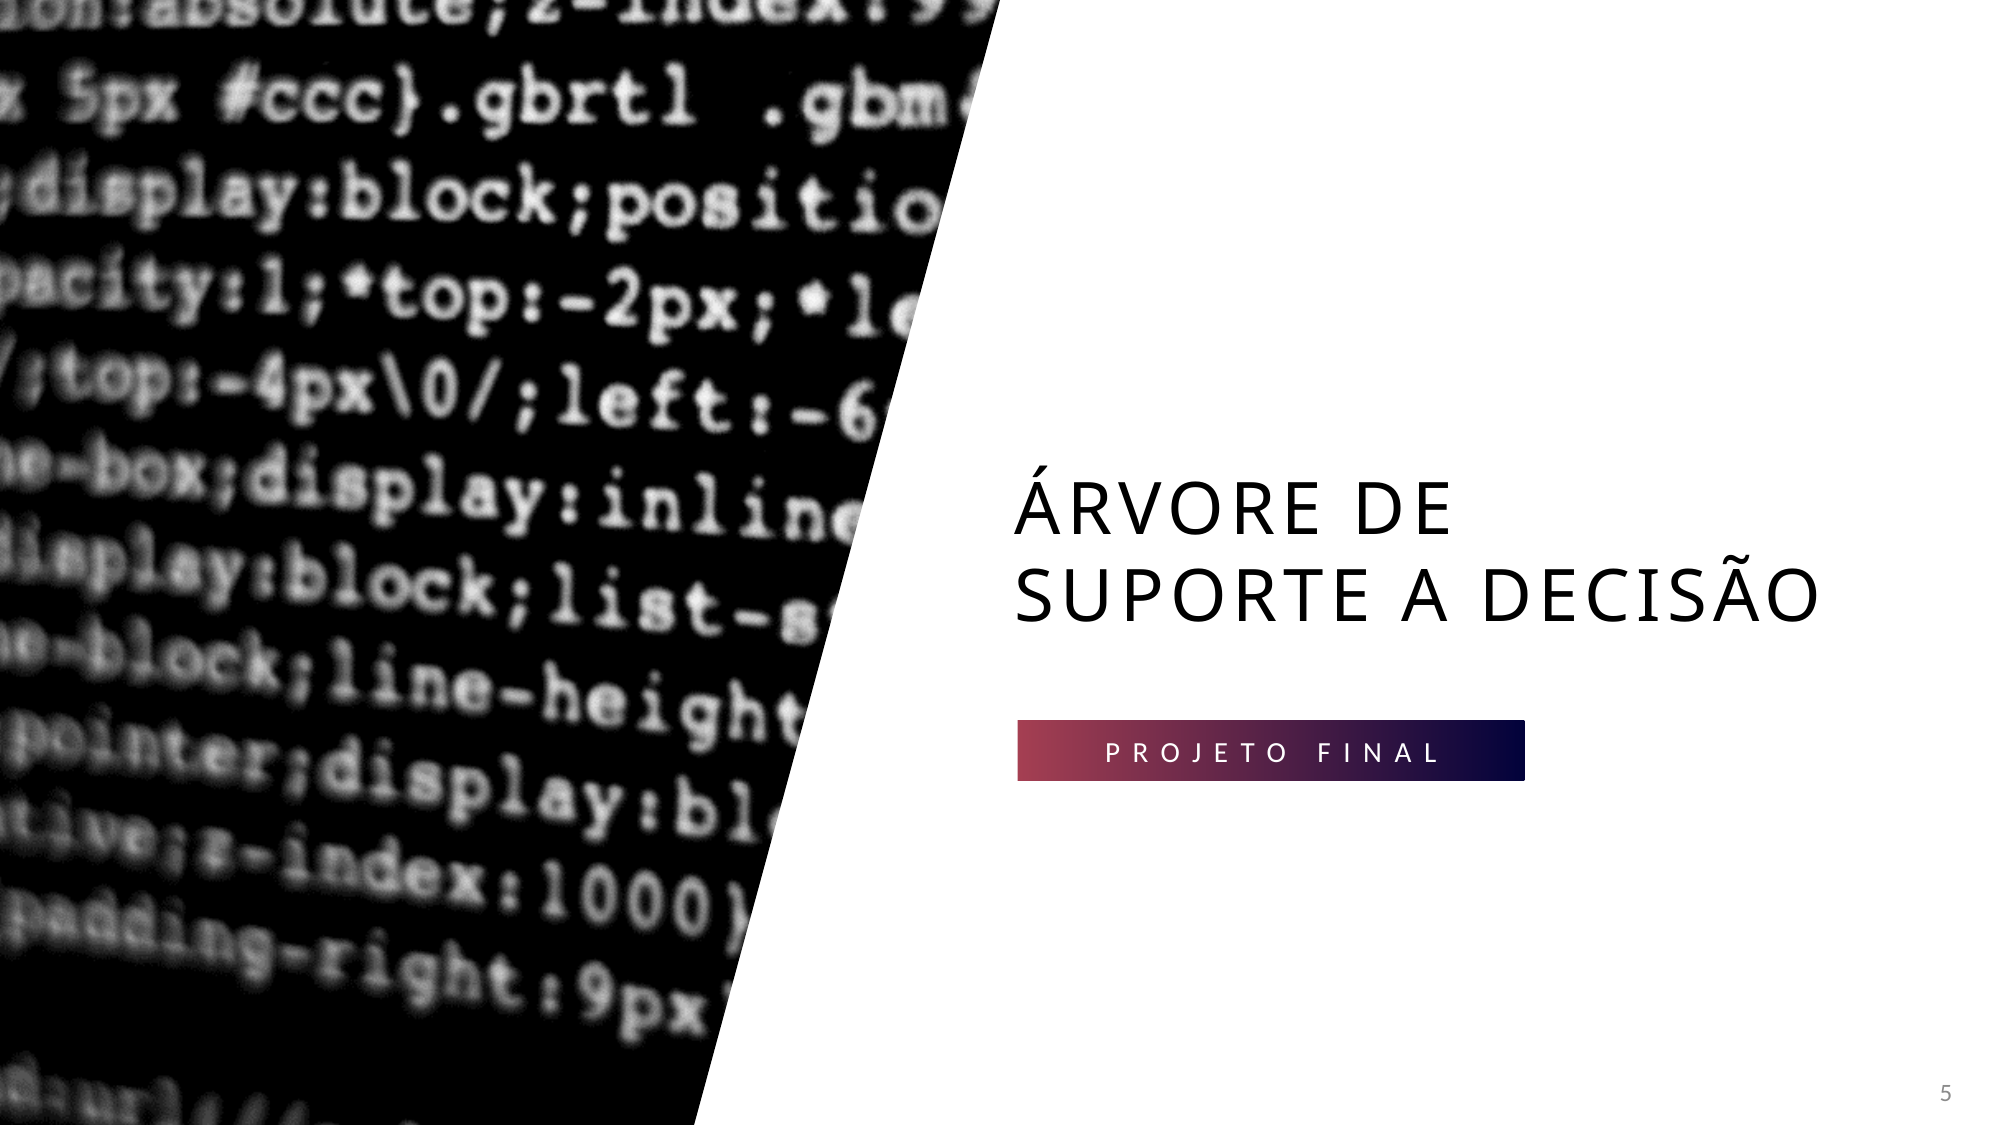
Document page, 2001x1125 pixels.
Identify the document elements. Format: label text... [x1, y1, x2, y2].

list Projeto final [1017, 720, 1525, 781]
title Árvore de suporte a decisão [1000, 371, 1862, 644]
slide_number 5 [1894, 1061, 1968, 1121]
picture [0, 0, 1000, 1125]
